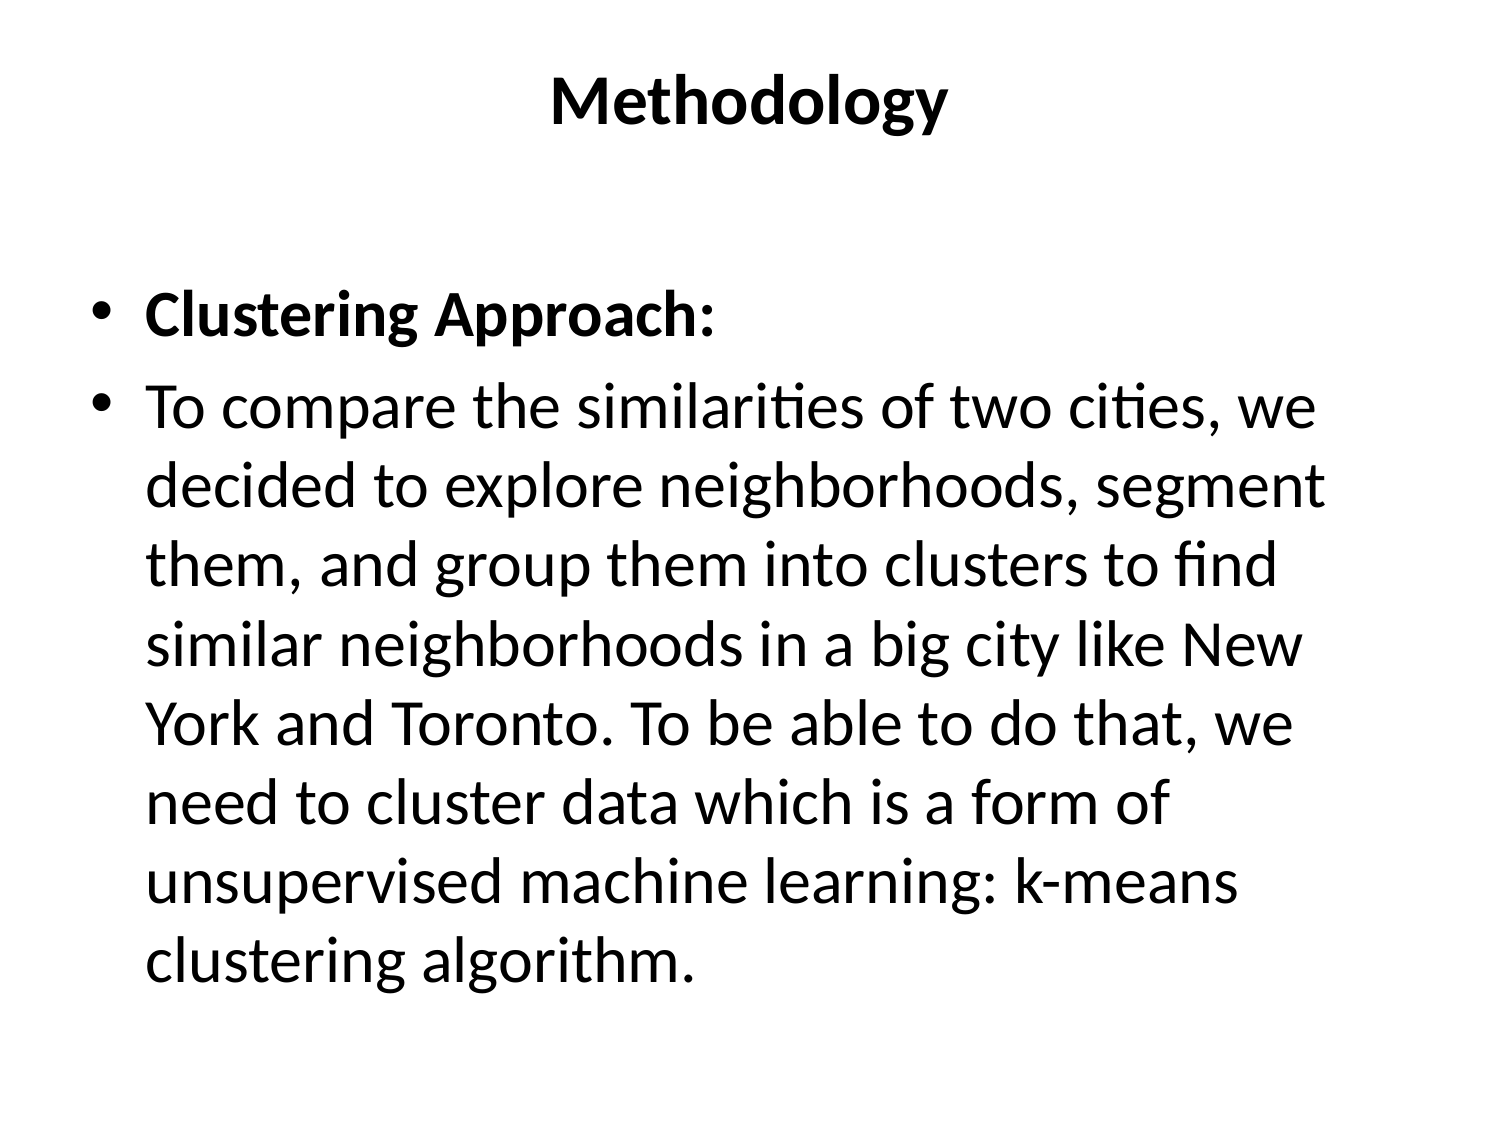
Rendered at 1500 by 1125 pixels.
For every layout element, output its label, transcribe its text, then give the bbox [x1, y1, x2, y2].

title Methodology [75, 45, 1425, 233]
list Clustering Approach: To compare the similarities of two cities, we decided to explore neighborhoods, segment them, and group them into clusters to find similar neighborhoods in a big city like New York and Toronto. To be able to do that, we need to cluster data which is a form of unsupervised machine learning: k-means clustering algorithm. [75, 262, 1425, 1005]
